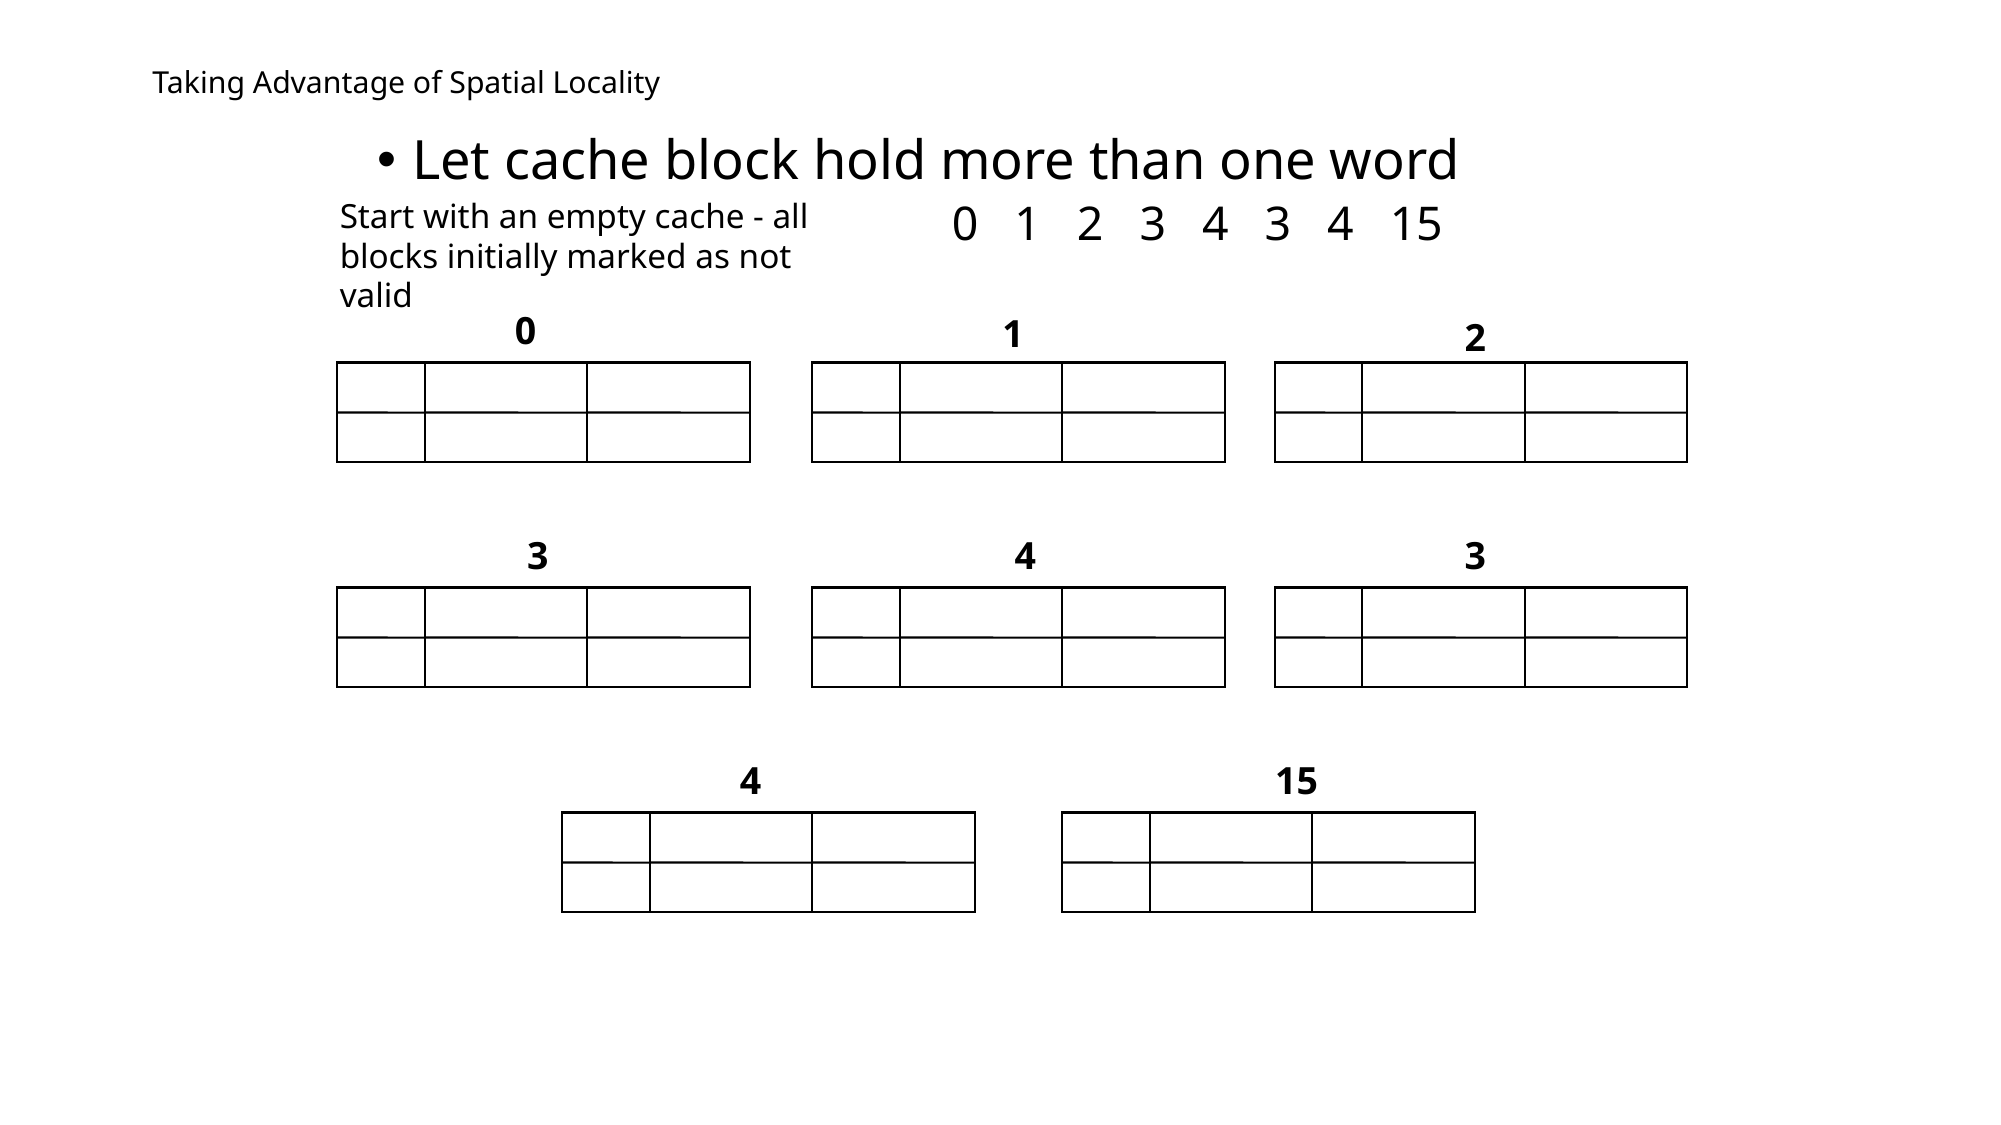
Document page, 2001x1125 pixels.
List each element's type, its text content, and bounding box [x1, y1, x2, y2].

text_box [1274, 524, 1688, 688]
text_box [812, 524, 1225, 688]
title Taking Advantage of Spatial Locality [137, 59, 1863, 108]
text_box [337, 524, 750, 688]
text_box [562, 749, 975, 913]
list Let cache block hold more than one word 0 1 2 3 4 3 4 15 [362, 125, 1650, 259]
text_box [337, 299, 750, 463]
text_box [1274, 306, 1688, 463]
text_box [812, 302, 1225, 463]
text_box Start with an empty cache - all blocks initially marked as not valid [324, 187, 888, 322]
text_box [1062, 749, 1475, 913]
